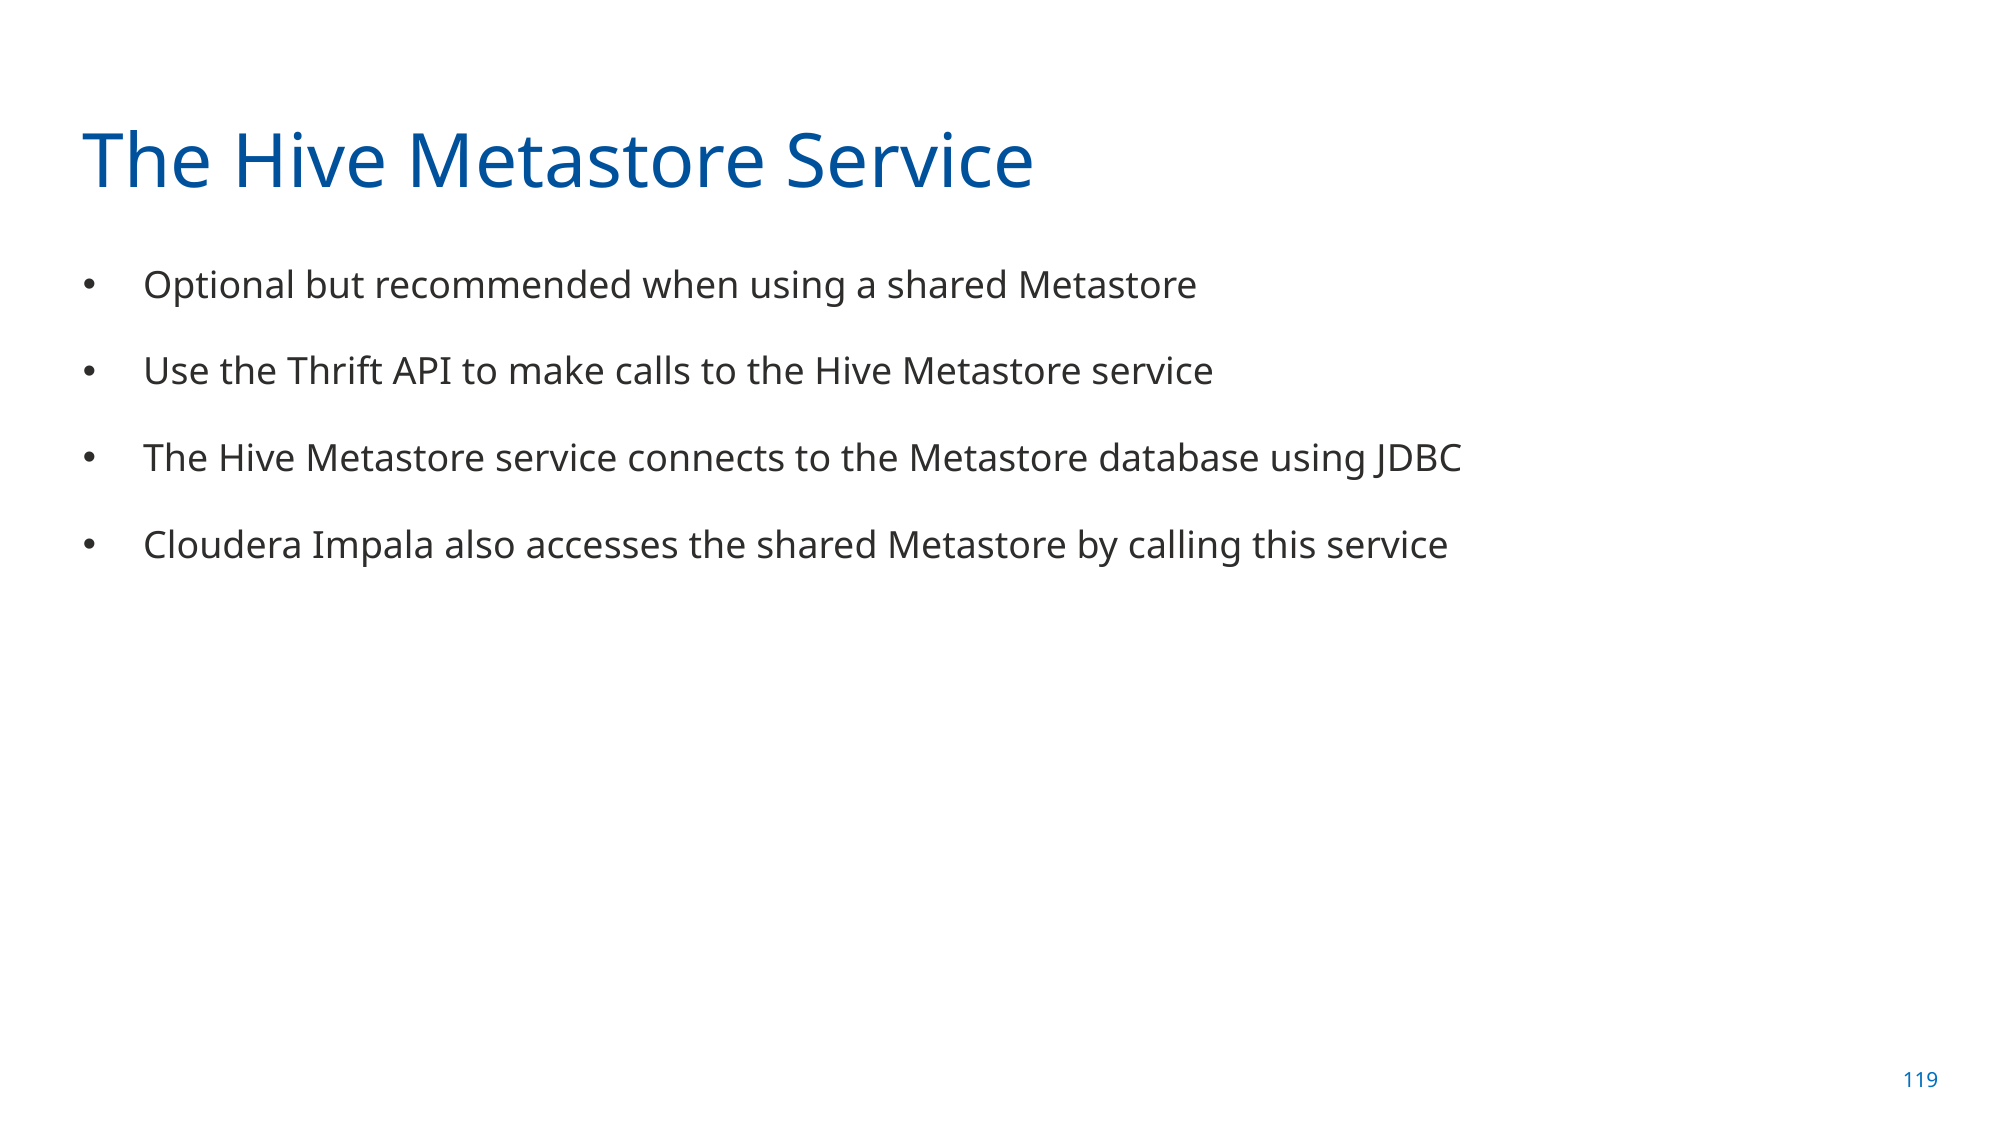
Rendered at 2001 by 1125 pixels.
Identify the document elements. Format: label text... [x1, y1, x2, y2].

list Optional but recommended when using a shared Metastore Use the Thrift API to make calls to the Hive Metastore service The Hive Metastore service connects to the Metastore database using JDBC Cloudera Impala also accesses the shared Metastore by calling this service [67, 253, 1939, 1000]
title The Hive Metastore Service [67, 20, 1565, 210]
